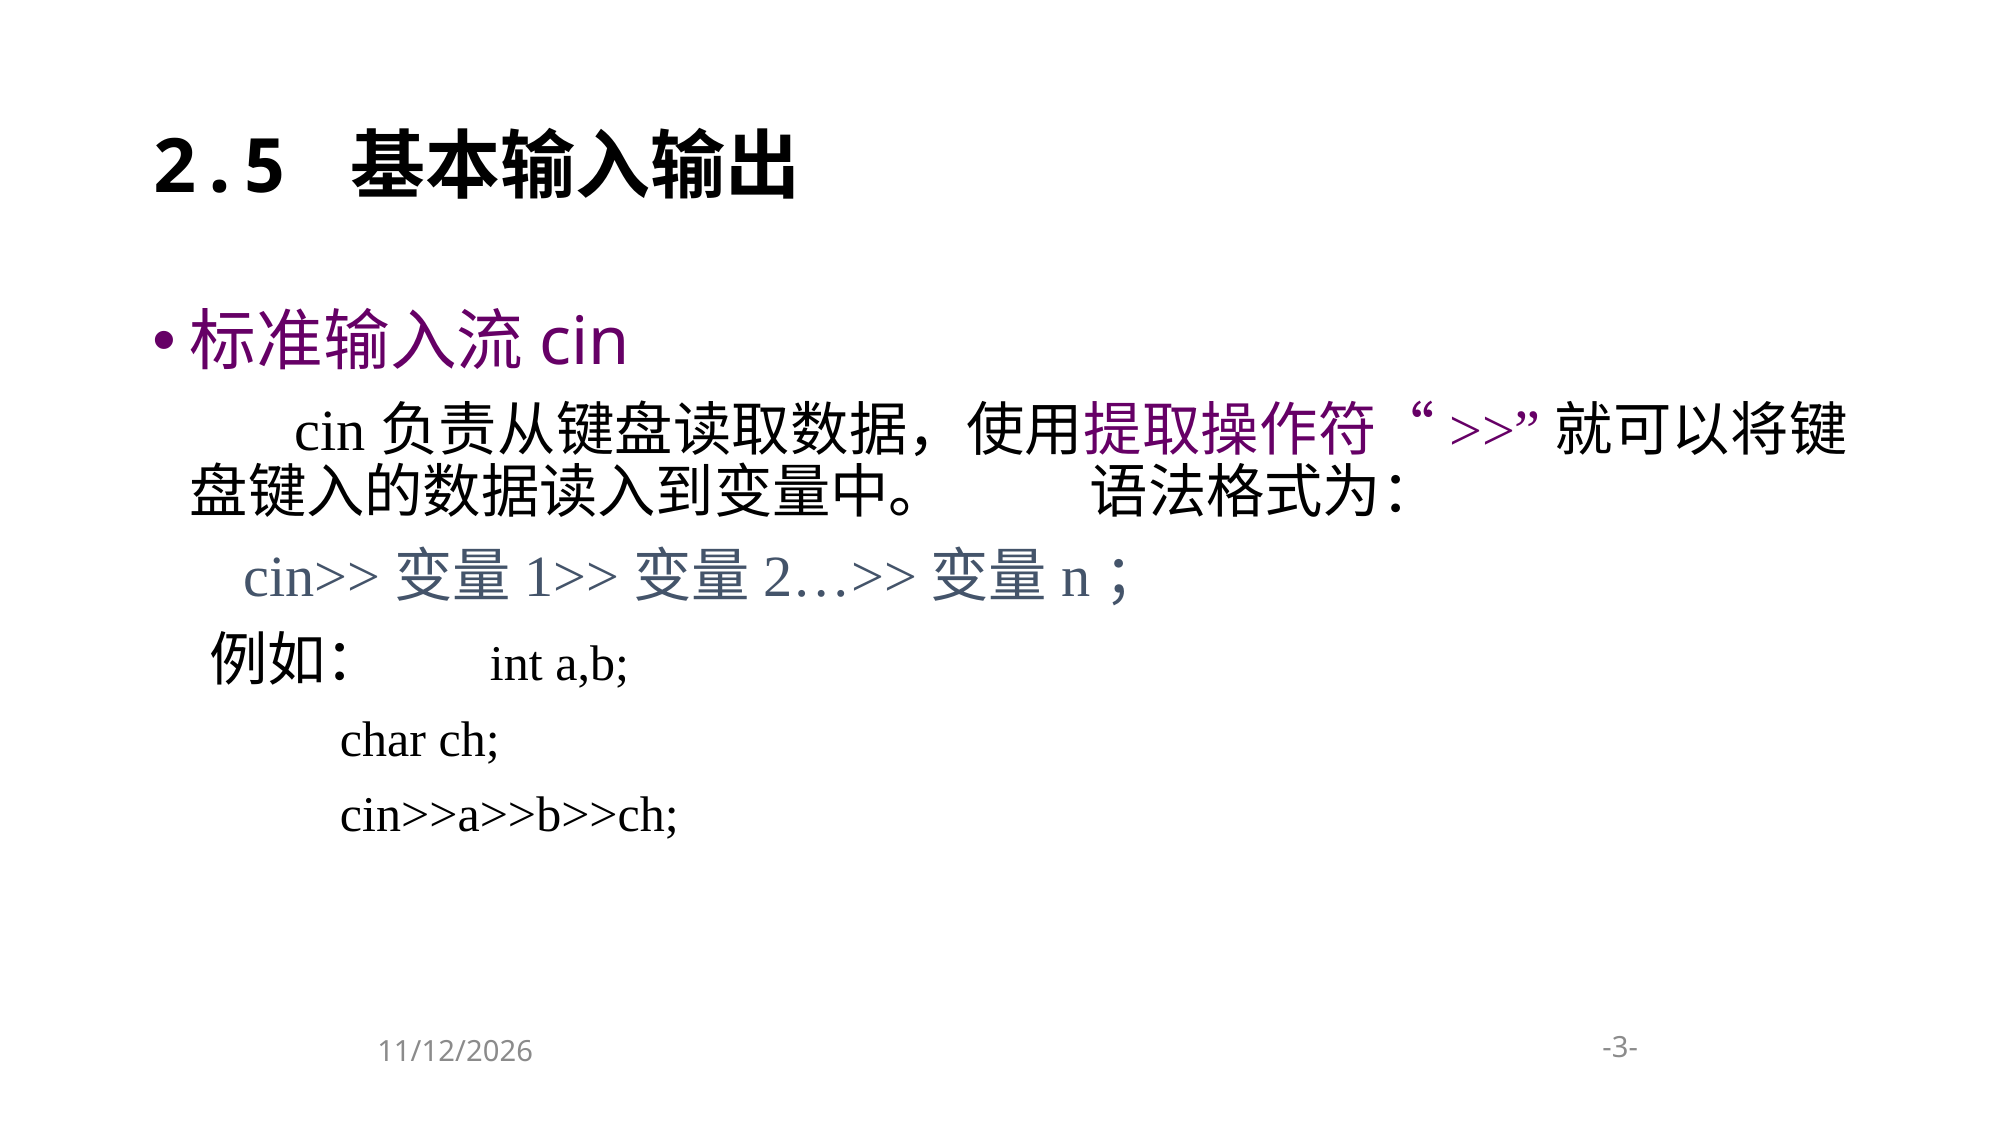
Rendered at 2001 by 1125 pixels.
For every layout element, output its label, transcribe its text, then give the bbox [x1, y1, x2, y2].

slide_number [362, 1014, 675, 1090]
title 2.5 基本输入输出 [137, 59, 1863, 278]
list 标准输入流cin cin负责从键盘读取数据，使用提取操作符“>>”就可以将键盘键入的数据读入到变量中。 语法格式为： cin>>变量1>>变量2…>>变量n； 例如： int a,b; char ch; cin>>a>>b>>ch; [137, 299, 1863, 1014]
slide_number -3- [1340, 1011, 1654, 1087]
